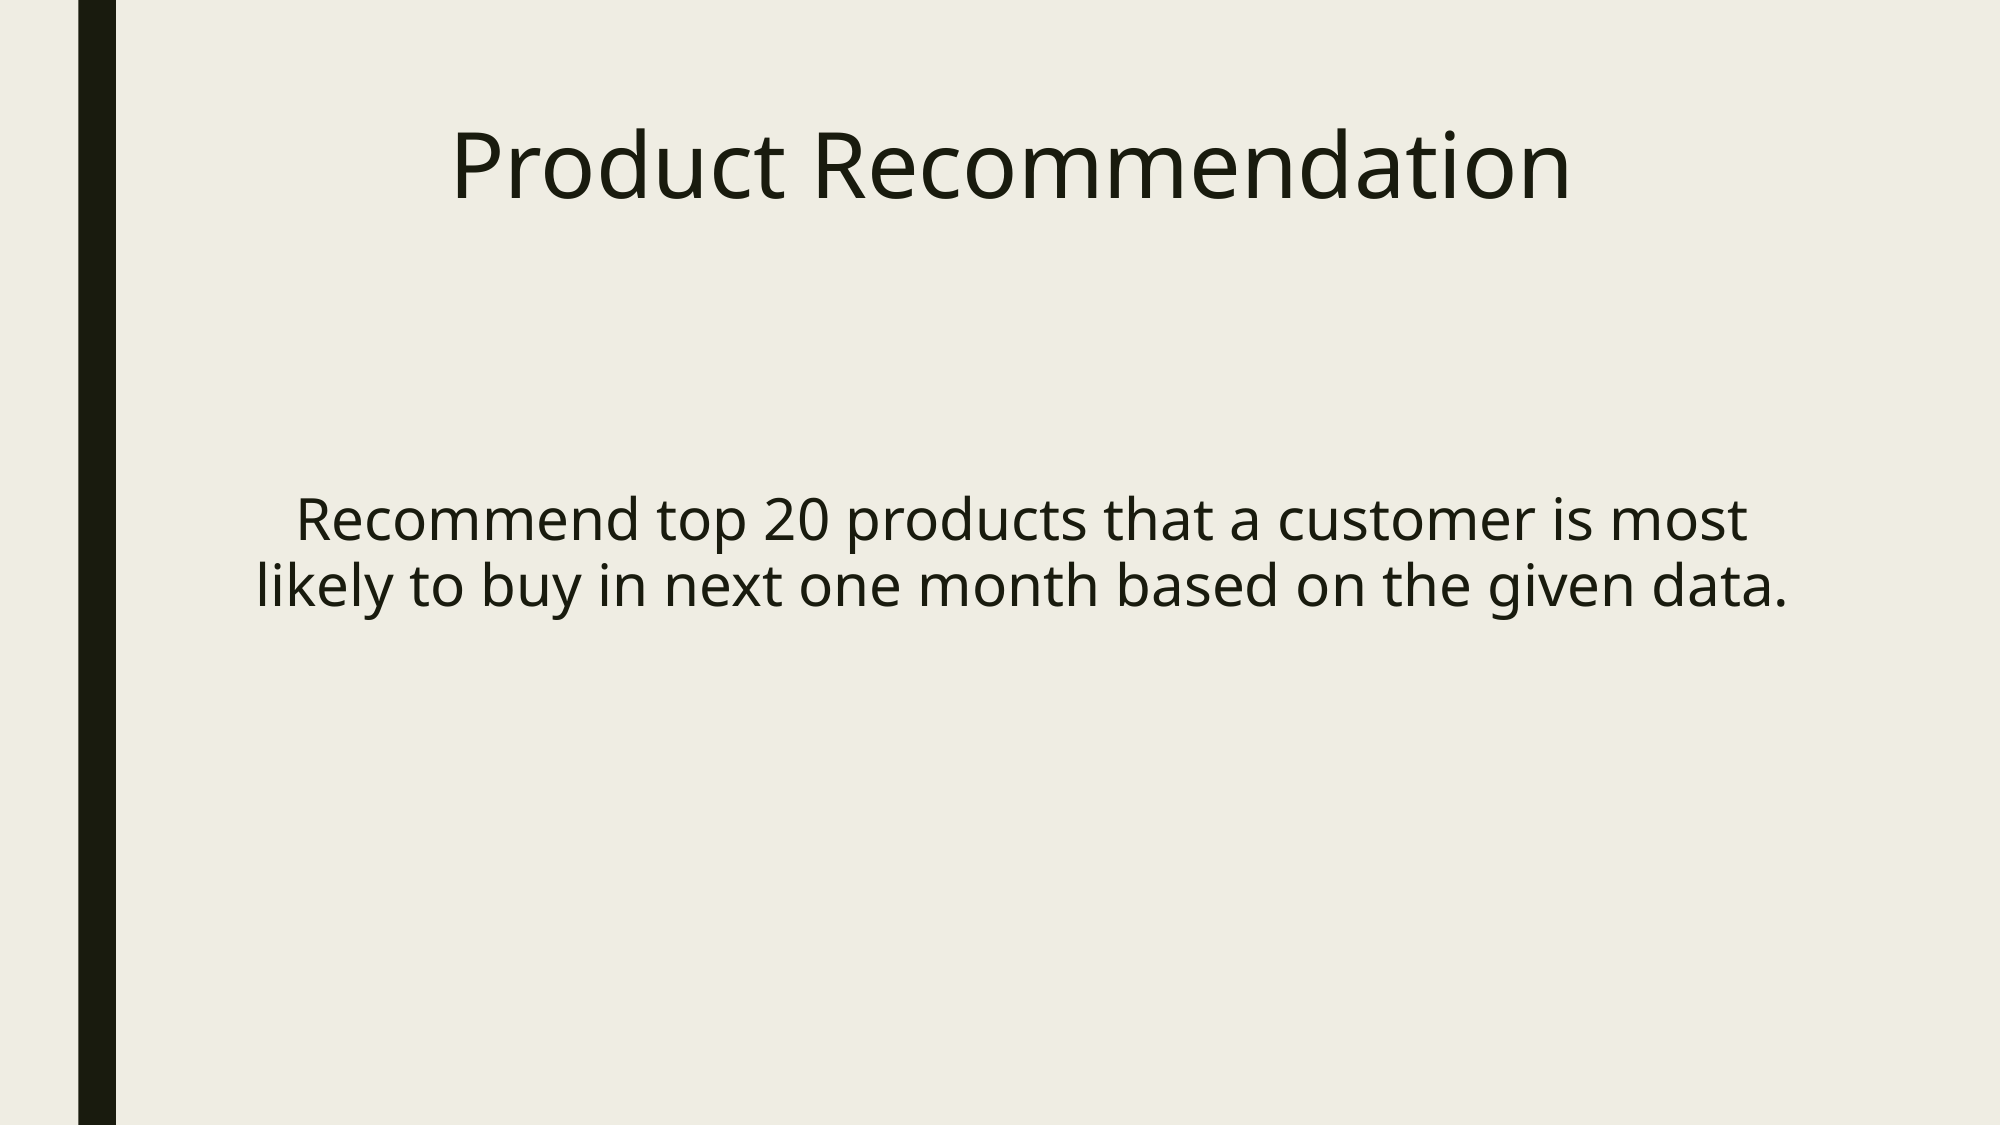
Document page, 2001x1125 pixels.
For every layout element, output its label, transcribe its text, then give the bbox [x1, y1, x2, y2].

list Recommend top 20 products that a customer is most likely to buy in next one month based on the given data. [235, 480, 1811, 1068]
title Product Recommendation [225, 112, 1800, 357]
